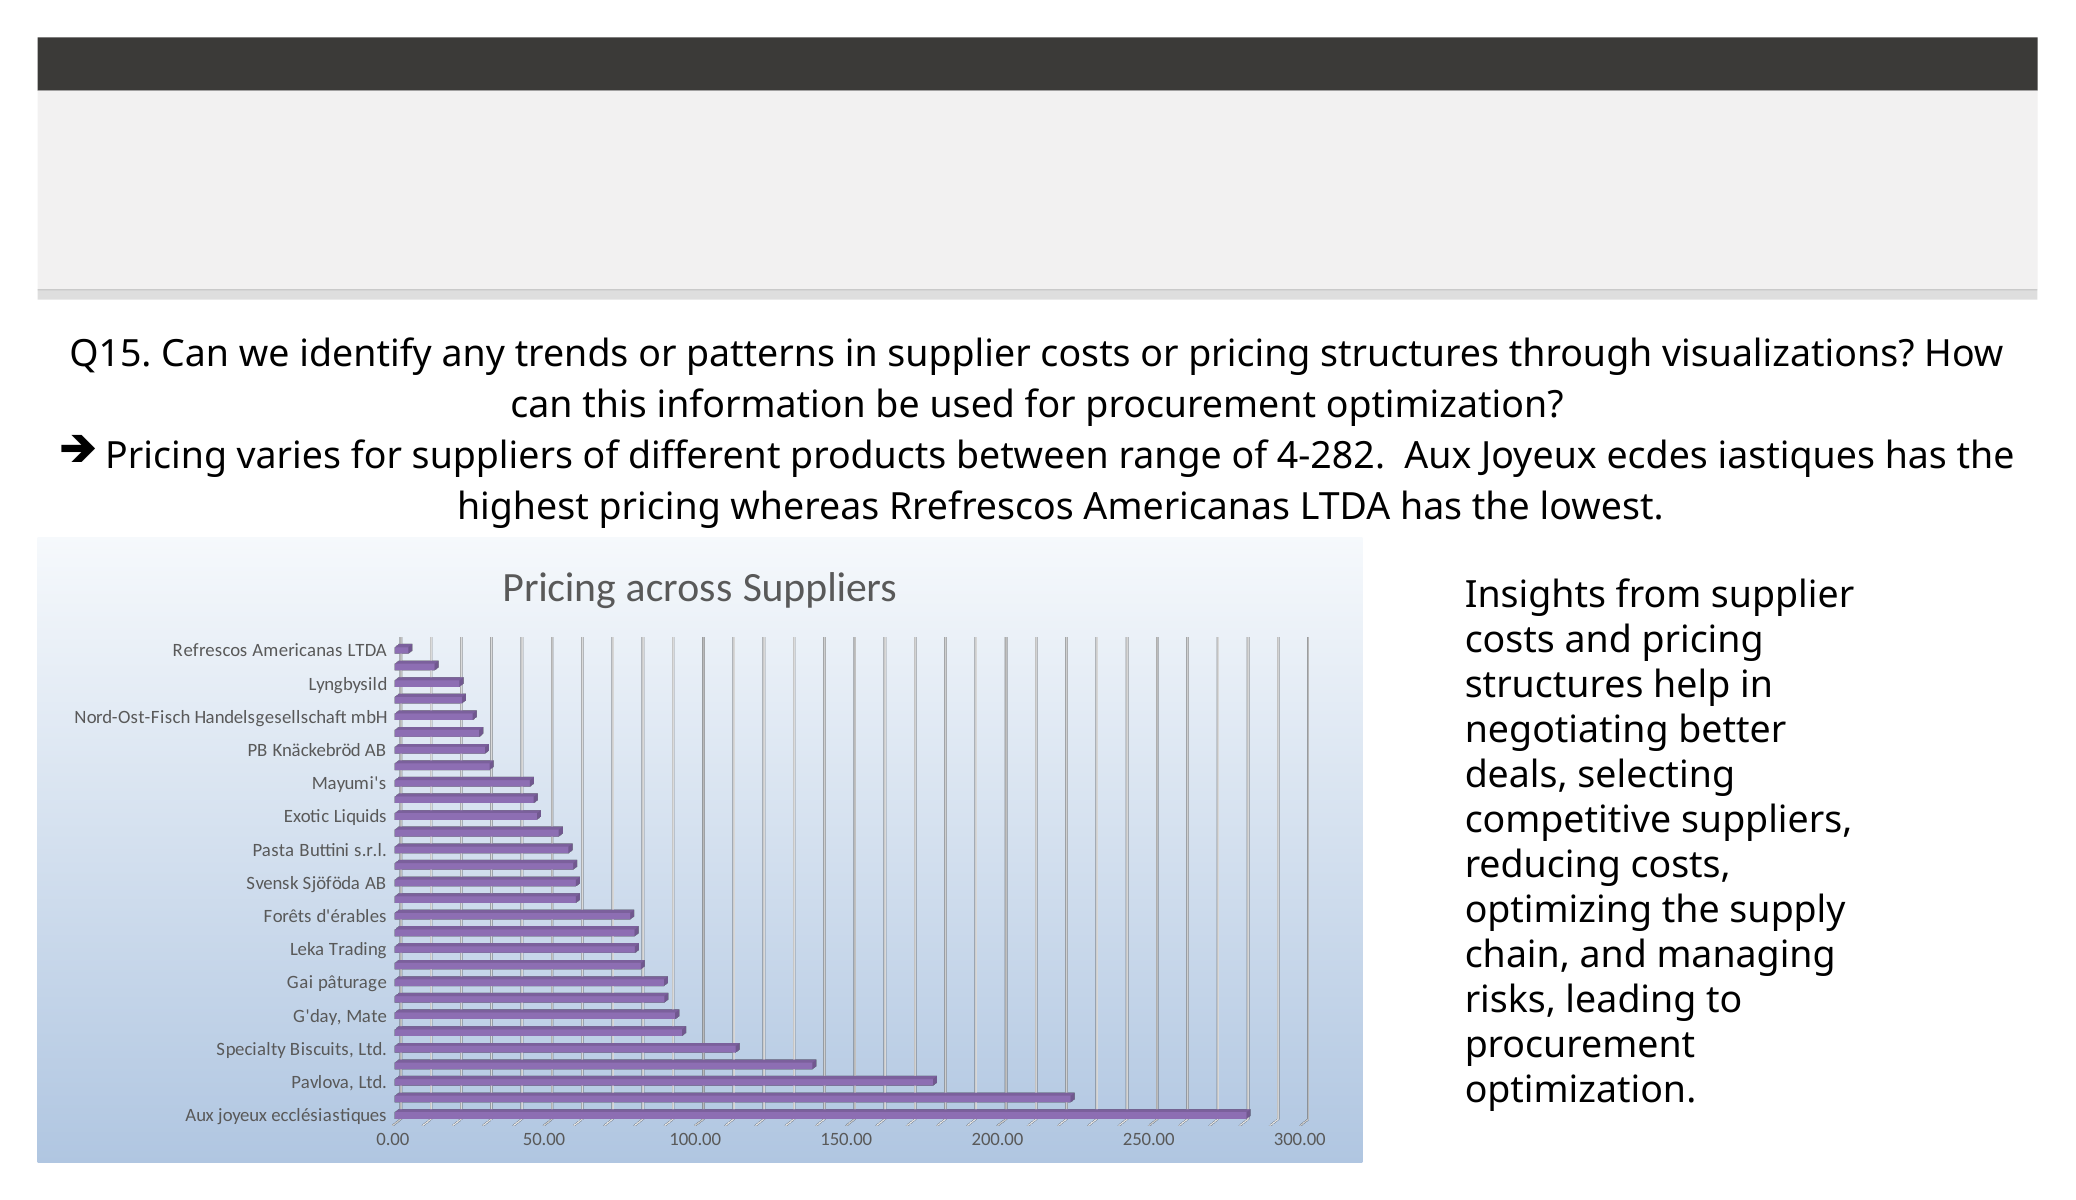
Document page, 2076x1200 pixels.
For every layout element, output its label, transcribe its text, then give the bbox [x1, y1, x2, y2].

chart [37, 537, 1363, 1163]
table_header Q15. Can we identify any trends or patterns in supplier costs or pricing structures through visualizations? How can this information be used for procurement optimization? Pricing varies for suppliers of different products between range of 4-282. Aux Joyeux ecdes iastiques has the highest pricing whereas Rrefrescos Americanas LTDA has the lowest. [38, 326, 2037, 529]
text_box Insights from supplier costs and pricing structures help in negotiating better deals, selecting competitive suppliers, reducing costs, optimizing the supply chain, and managing risks, leading to procurement optimization. [1449, 562, 1875, 1118]
